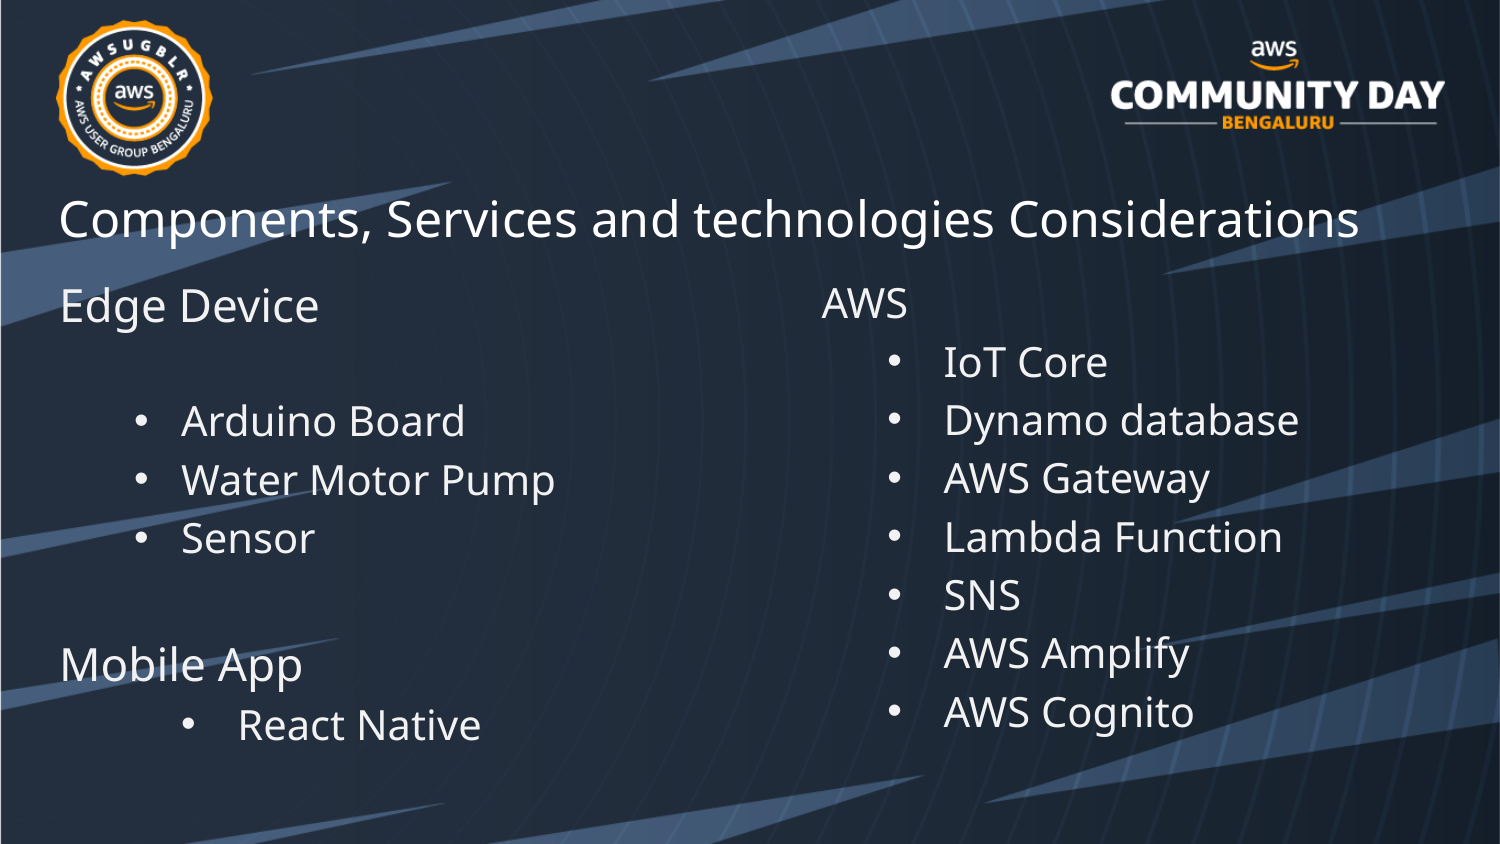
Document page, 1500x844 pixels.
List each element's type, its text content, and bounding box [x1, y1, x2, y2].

title Components, Services and technologies Considerations [44, 180, 1449, 269]
list AWS IoT Core Dynamo database AWS Gateway Lambda Function SNS AWS Amplify AWS Cognito [731, 269, 1449, 763]
list Edge Device Arduino Board Water Motor Pump Sensor Mobile App React Native [44, 269, 731, 763]
picture [0, 0, 1500, 844]
